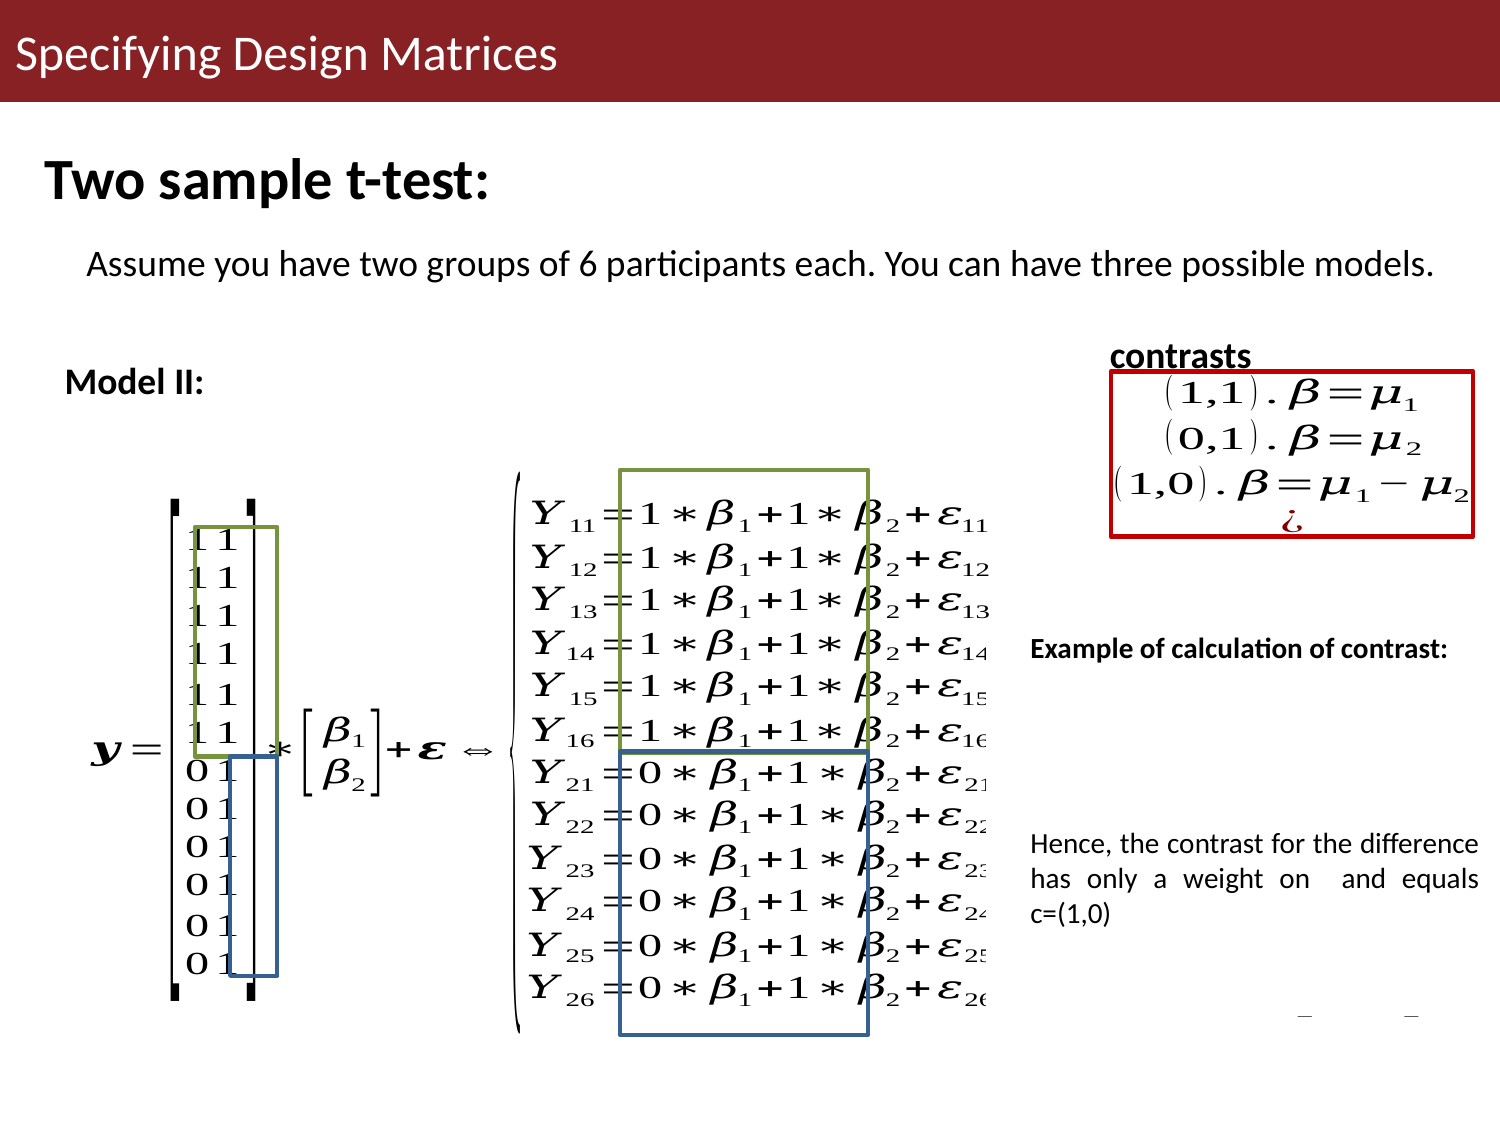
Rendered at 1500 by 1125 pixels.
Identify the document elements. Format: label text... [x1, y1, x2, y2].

text_box [193, 525, 279, 759]
text_box Two sample t-test: [29, 134, 680, 219]
text_box contrasts [1095, 324, 1308, 384]
text_box Assume you have two groups of 6 participants each. You can have three possible models. [71, 231, 1459, 292]
text_box Model II: [49, 349, 243, 410]
text_box [618, 468, 870, 749]
text_box [228, 754, 279, 978]
title Specifying Design Matrices [0, 0, 1500, 102]
text_box [618, 749, 870, 1037]
